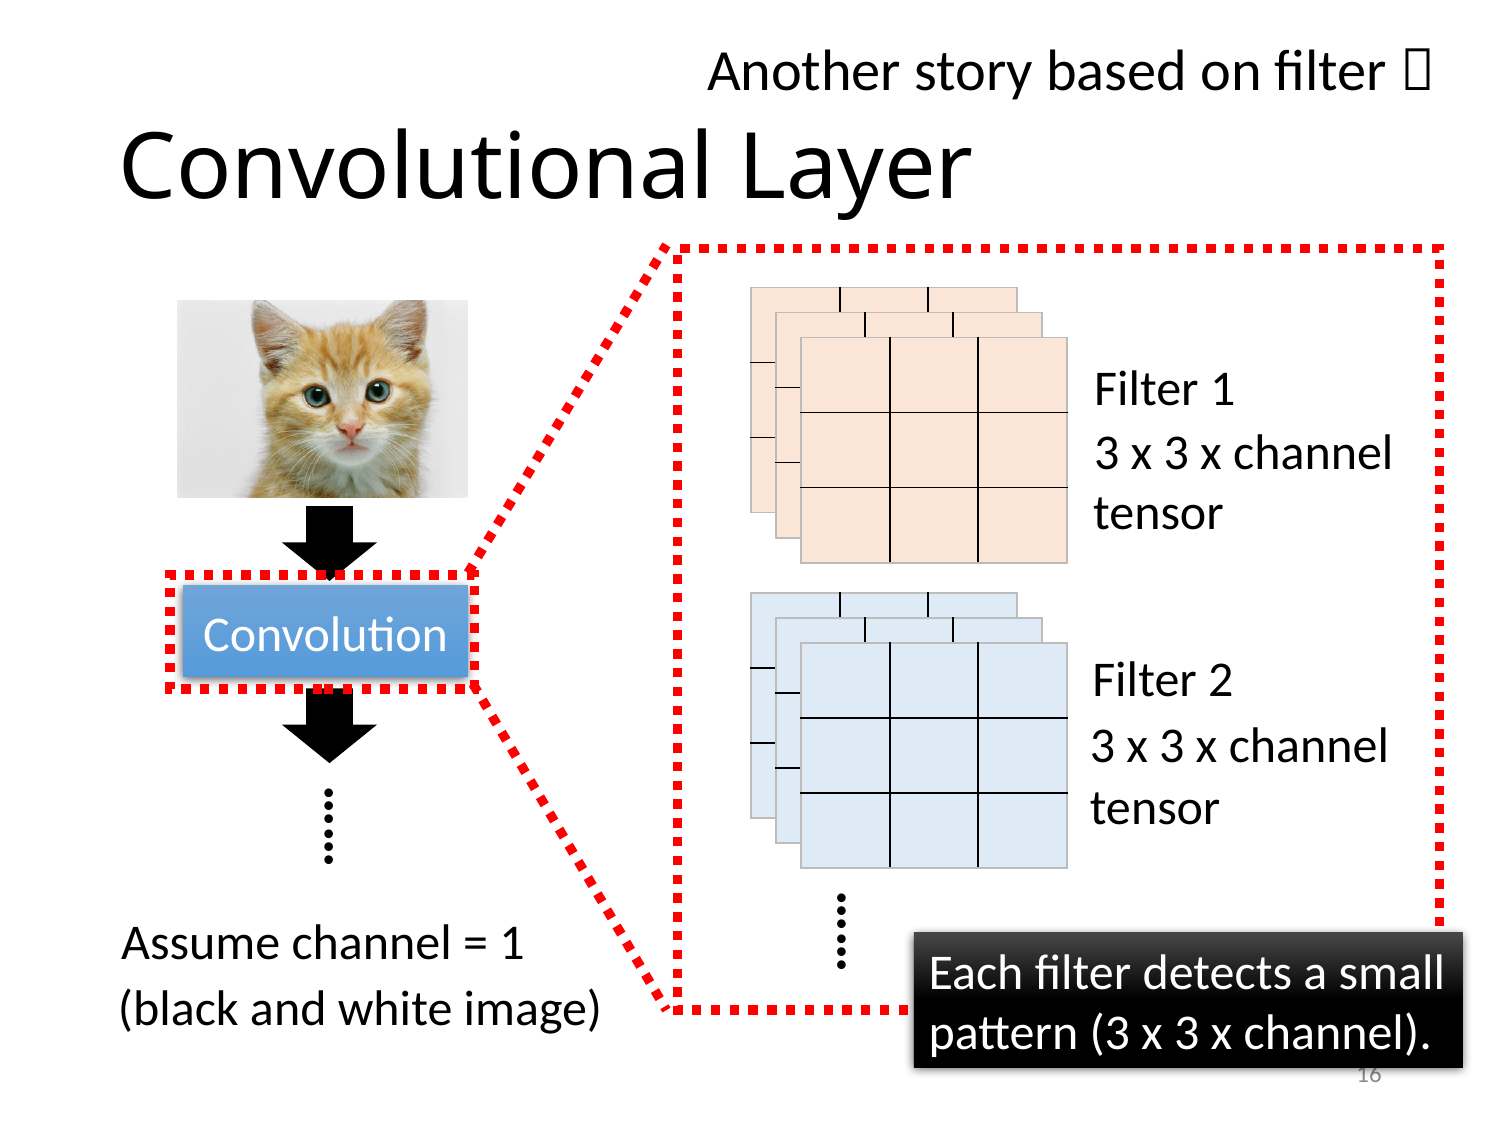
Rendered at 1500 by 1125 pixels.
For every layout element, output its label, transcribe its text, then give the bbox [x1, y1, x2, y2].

text_box 3 x 3 x channel [1074, 705, 1427, 780]
table_header [802, 338, 889, 412]
table_header [954, 313, 1041, 337]
text_box [169, 574, 475, 690]
table_cell [891, 794, 977, 867]
table_cell [777, 694, 800, 767]
text_box (black and white image) [103, 967, 646, 1043]
table_cell [891, 413, 977, 487]
text_box Each filter detects a small pattern (3 x 3 x channel). [913, 932, 1463, 1068]
table_cell [802, 794, 889, 867]
text_box [281, 690, 378, 764]
table_cell [891, 719, 977, 792]
title Convolutional Layer [103, 59, 1397, 278]
table_cell [802, 719, 889, 792]
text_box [467, 244, 667, 573]
table_cell [777, 769, 800, 842]
text_box …… [305, 770, 391, 887]
table_cell [777, 463, 800, 537]
table_cell [802, 413, 889, 487]
table_header [954, 619, 1041, 642]
text_box [281, 506, 378, 574]
table_cell [891, 488, 977, 562]
table_header [979, 338, 1066, 412]
slide_number 16 [1059, 1042, 1397, 1103]
table_header [866, 313, 952, 337]
table_header [777, 619, 864, 692]
text_box [676, 248, 1440, 1011]
table_header [866, 619, 952, 642]
table_cell [979, 719, 1066, 792]
text_box tensor [1078, 472, 1280, 548]
text_box Filter 2 [1077, 639, 1315, 705]
table_header [891, 338, 977, 412]
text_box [472, 683, 667, 1011]
table_header [777, 313, 864, 387]
table_cell [979, 488, 1066, 562]
picture [177, 300, 467, 498]
text_box tensor [1074, 767, 1276, 843]
text_box Assume channel = 1 [106, 902, 472, 967]
table_cell [802, 488, 889, 562]
table_header [891, 644, 977, 717]
table_cell [777, 388, 800, 462]
table_cell [979, 413, 1066, 487]
text_box Another story based on filter  [692, 24, 1481, 110]
table_header [802, 644, 889, 717]
table_cell [979, 794, 1066, 867]
table_header [979, 644, 1066, 717]
